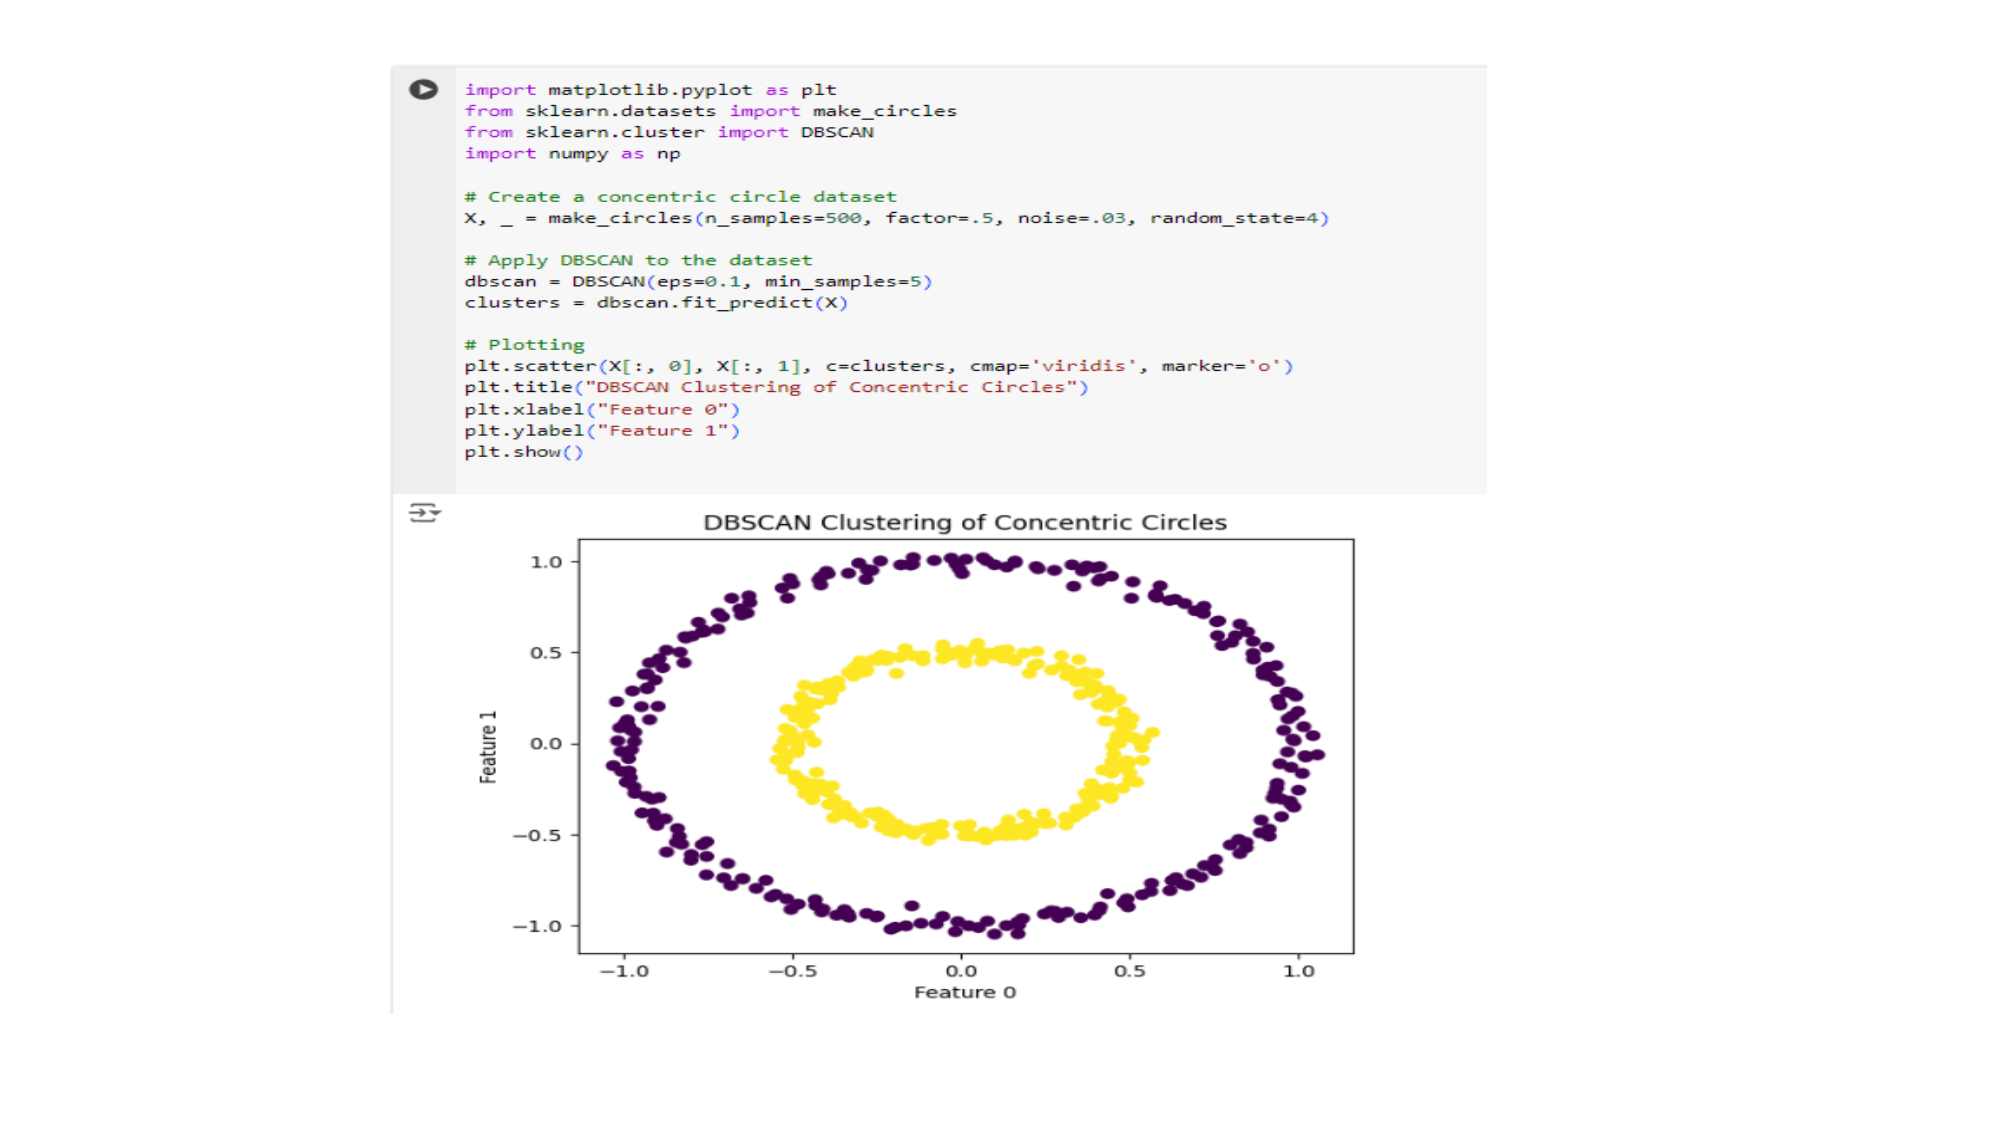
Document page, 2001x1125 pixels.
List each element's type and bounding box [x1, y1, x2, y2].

list [389, 59, 1487, 1014]
